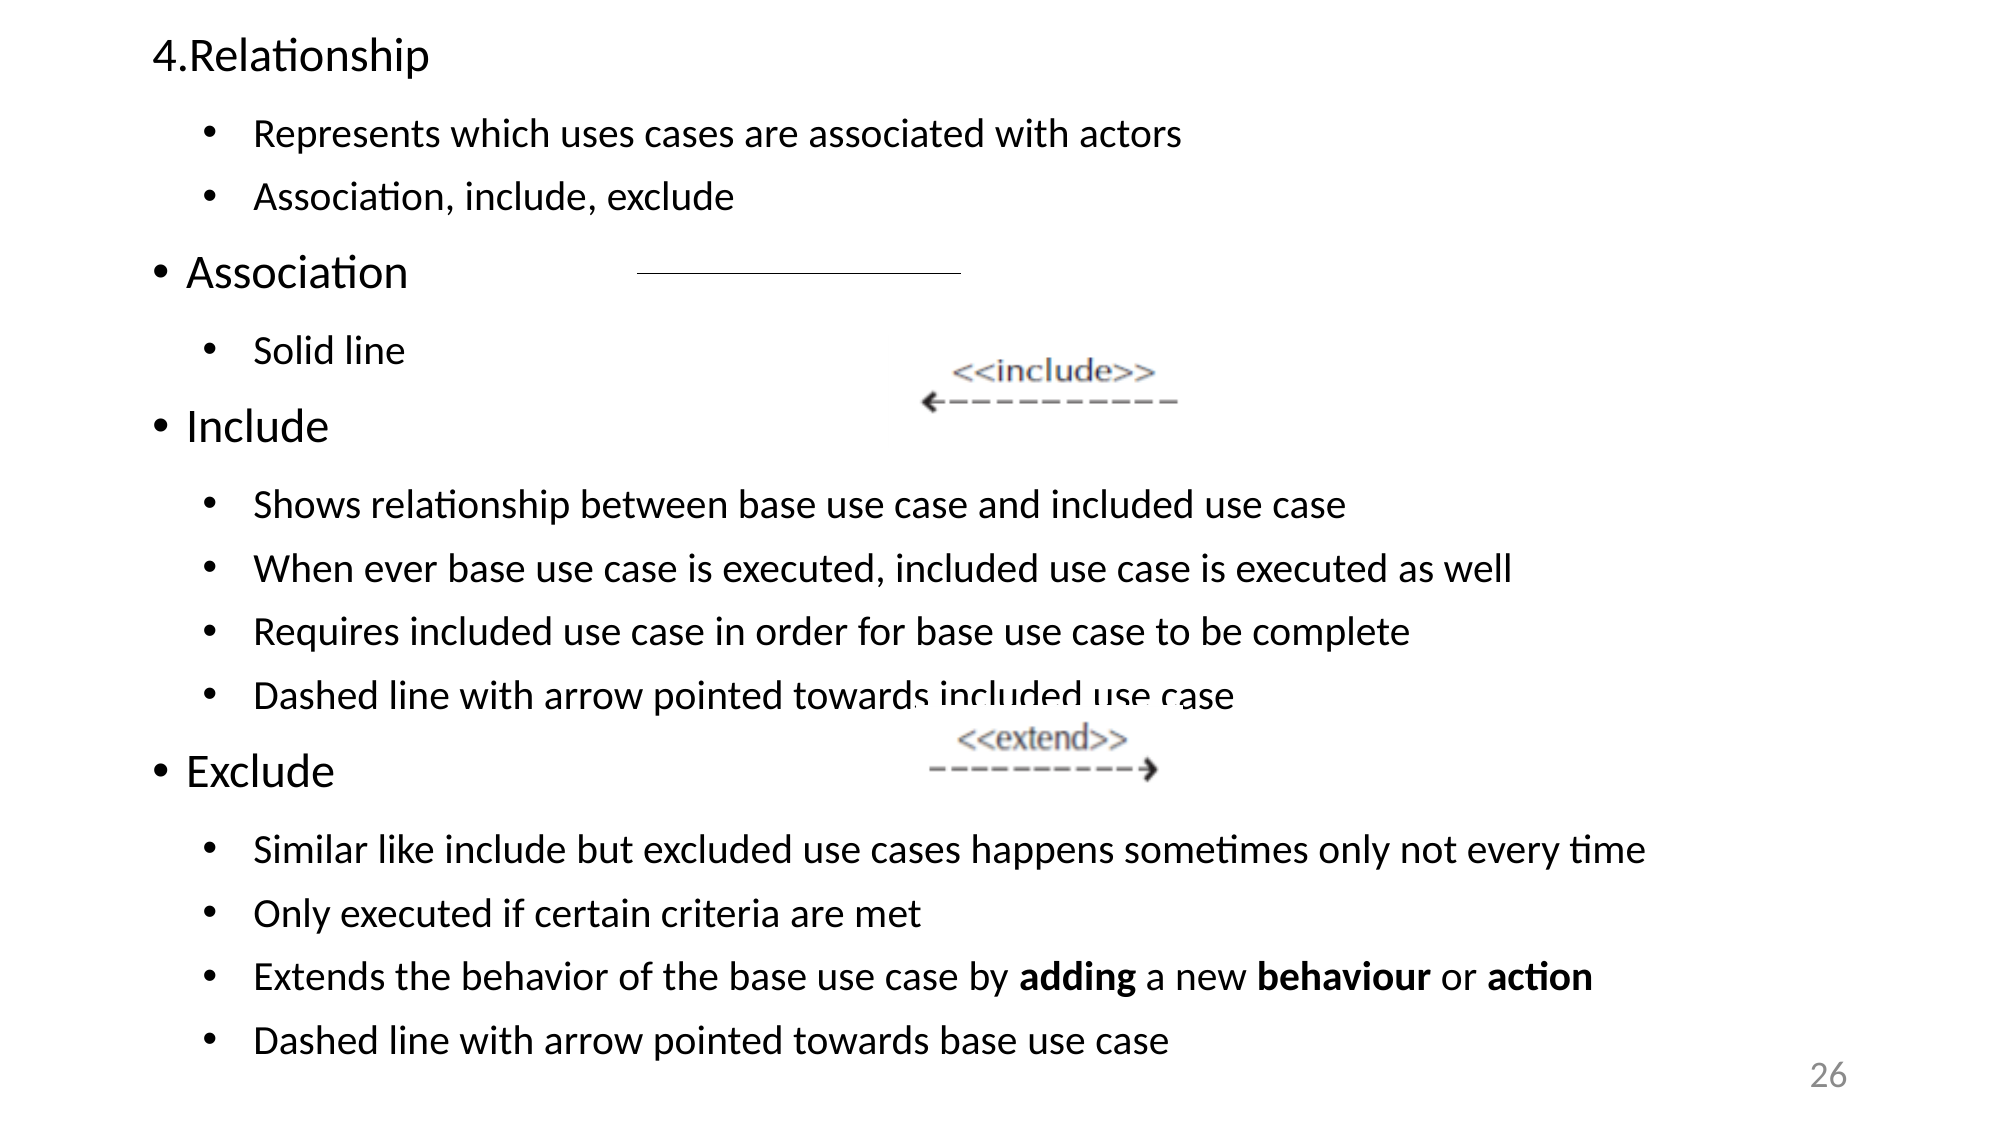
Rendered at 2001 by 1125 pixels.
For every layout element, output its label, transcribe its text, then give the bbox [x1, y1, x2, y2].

picture [915, 705, 1183, 818]
list 4.Relationship Represents which uses cases are associated with actors Association, include, exclude Association Solid line Include Shows relationship between base use case and included use case When ever base use case is executed, included use case is executed as well Requires included use case in order for base use case to be complete Dashed line with arrow pointed towards included use case Exclude Similar like include but excluded use cases happens sometimes only not every time Only executed if certain criteria are met Extends the behavior of the base use case by adding a new behaviour or action Dashed line with arrow pointed towards base use case [137, 22, 1863, 1077]
slide_number 26 [1412, 1042, 1863, 1103]
picture [887, 335, 1212, 448]
